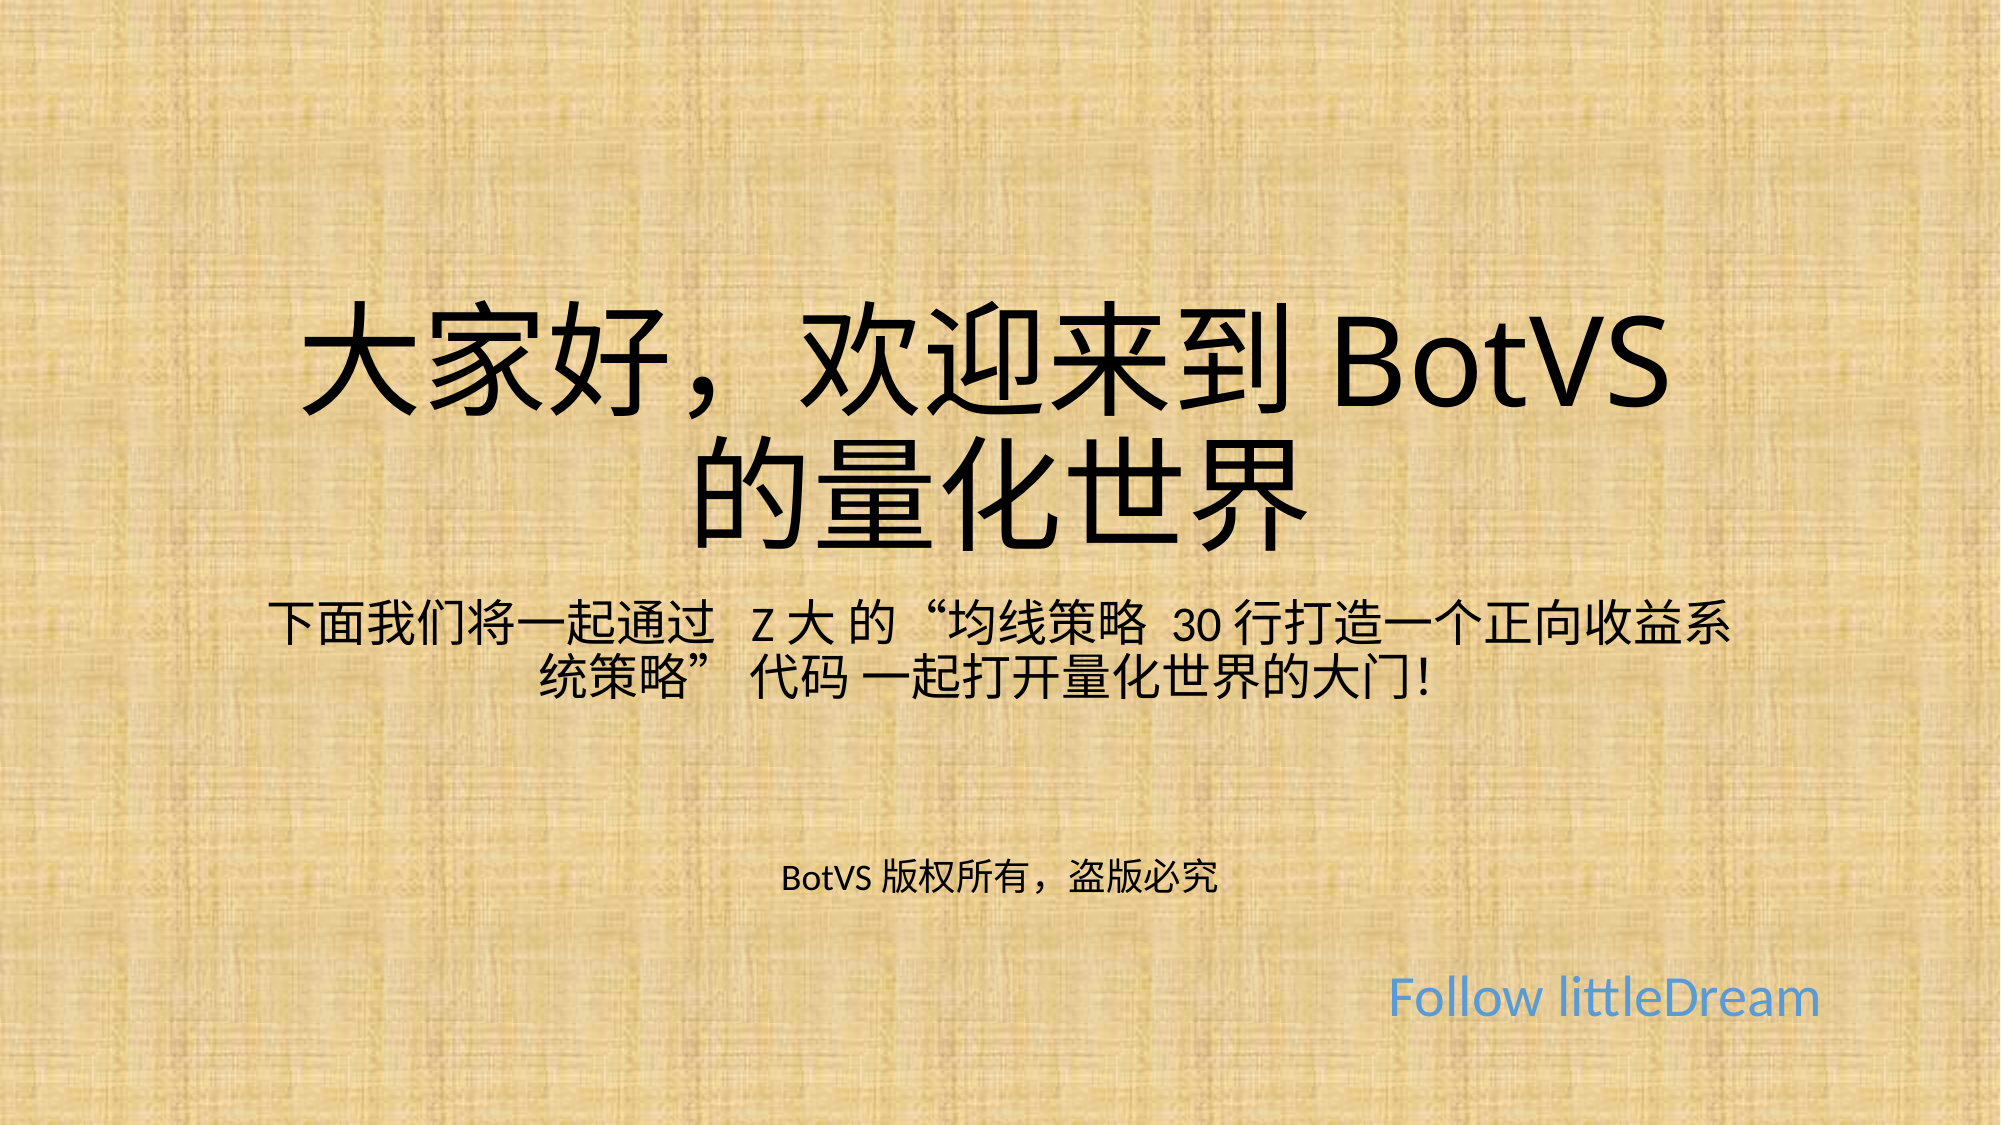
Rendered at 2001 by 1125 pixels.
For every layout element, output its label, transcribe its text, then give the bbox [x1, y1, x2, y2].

title 大家好，欢迎来到BotVS的量化世界 [249, 184, 1750, 576]
text_box BotVS版权所有，盗版必究 [766, 846, 1234, 906]
text_box Follow littleDream [1210, 950, 2000, 1036]
subtitle 下面我们将一起通过 Z大 的“均线策略 30行打造一个正向收益系统策略” 代码 一起打开量化世界的大门！ [249, 590, 1750, 863]
picture [0, 0, 2001, 1125]
